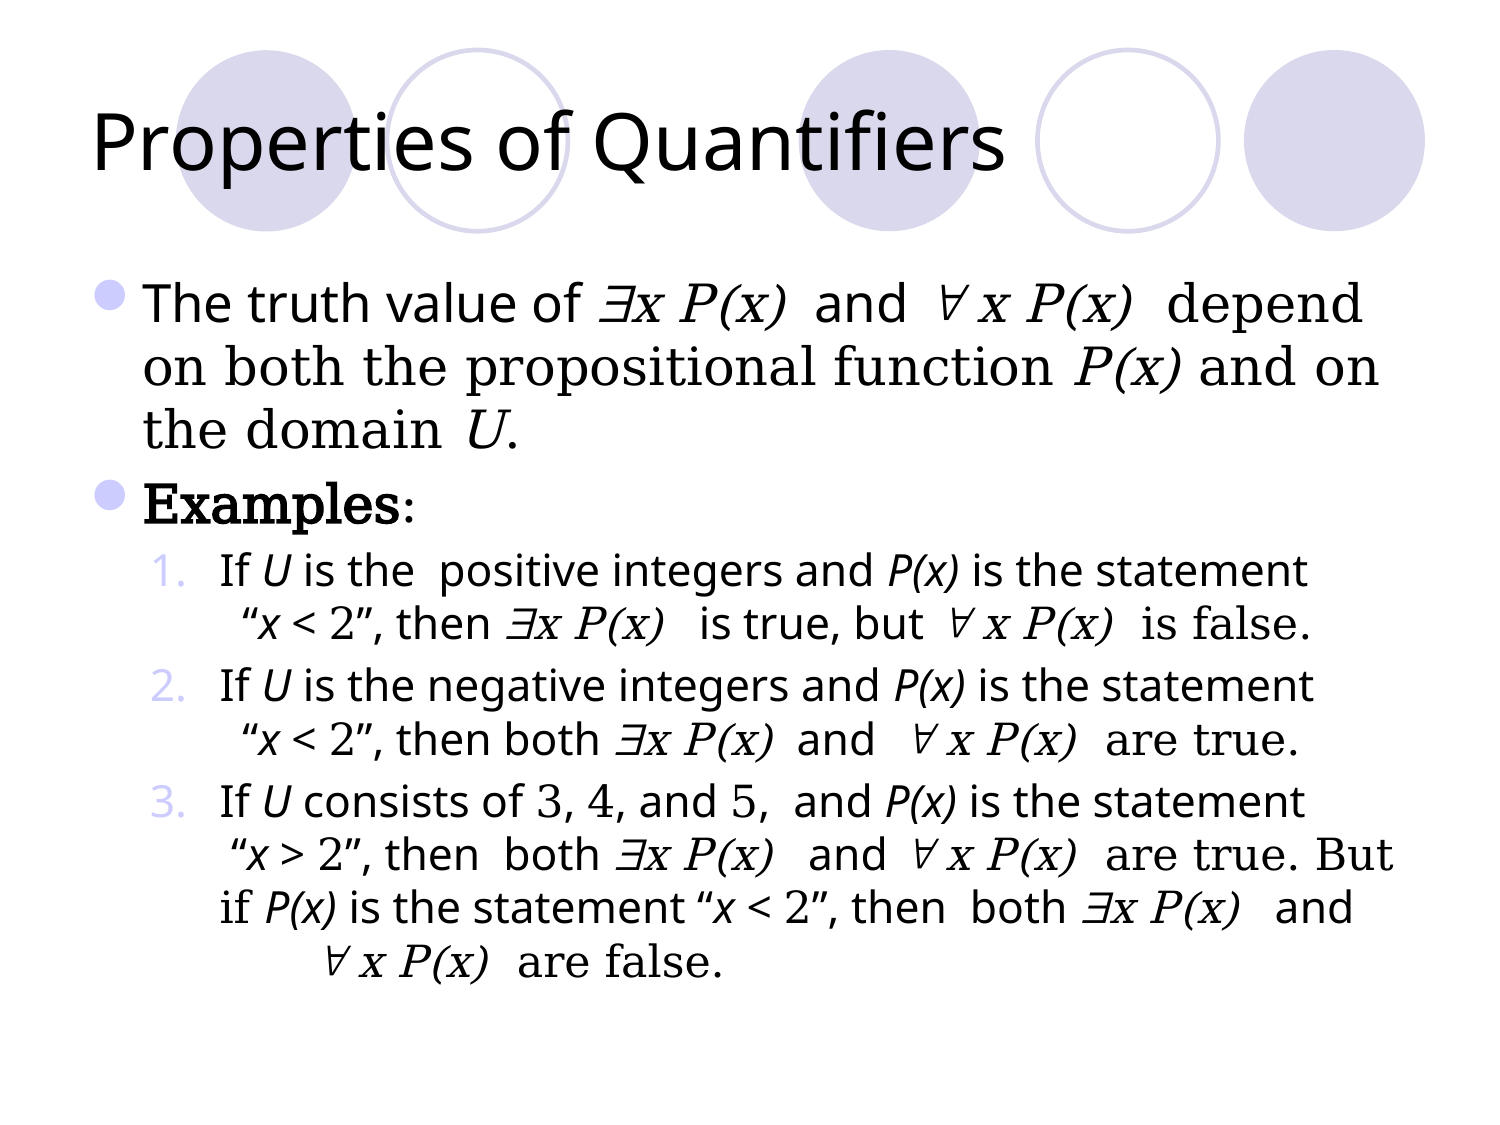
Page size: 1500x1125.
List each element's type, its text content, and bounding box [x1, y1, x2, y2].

list The truth value of x P(x) and  x P(x) depend on both the propositional function P(x) and on the domain U. Examples: If U is the positive integers and P(x) is the statement “x < 2”, then x P(x) is true, but  x P(x) is false. If U is the negative integers and P(x) is the statement “x < 2”, then both x P(x) and  x P(x) are true. If U consists of 3, 4, and 5, and P(x) is the statement “x > 2”, then both x P(x) and  x P(x) are true. But if P(x) is the statement “x < 2”, then both x P(x) and  x P(x) are false. [75, 262, 1425, 1006]
title Properties of Quantifiers [75, 45, 1425, 233]
